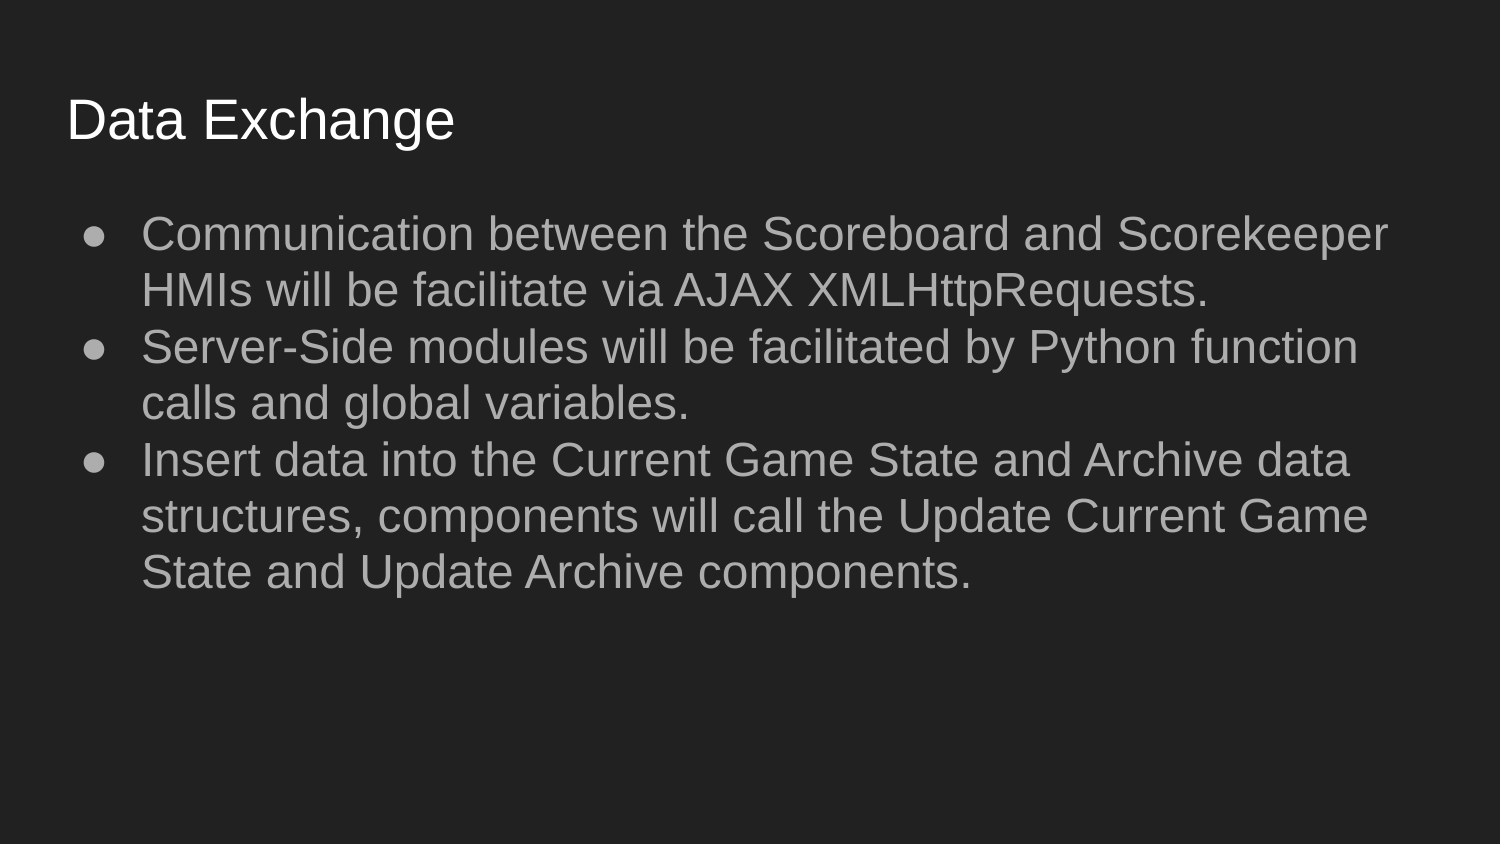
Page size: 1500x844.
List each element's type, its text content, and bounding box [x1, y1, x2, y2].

list Communication between the Scoreboard and Scorekeeper HMIs will be facilitate via AJAX XMLHttpRequests. Server-Side modules will be facilitated by Python function calls and global variables. Insert data into the Current Game State and Archive data structures, components will call the Update Current Game State and Update Archive components. [51, 189, 1449, 750]
title Data Exchange [51, 72, 1449, 167]
